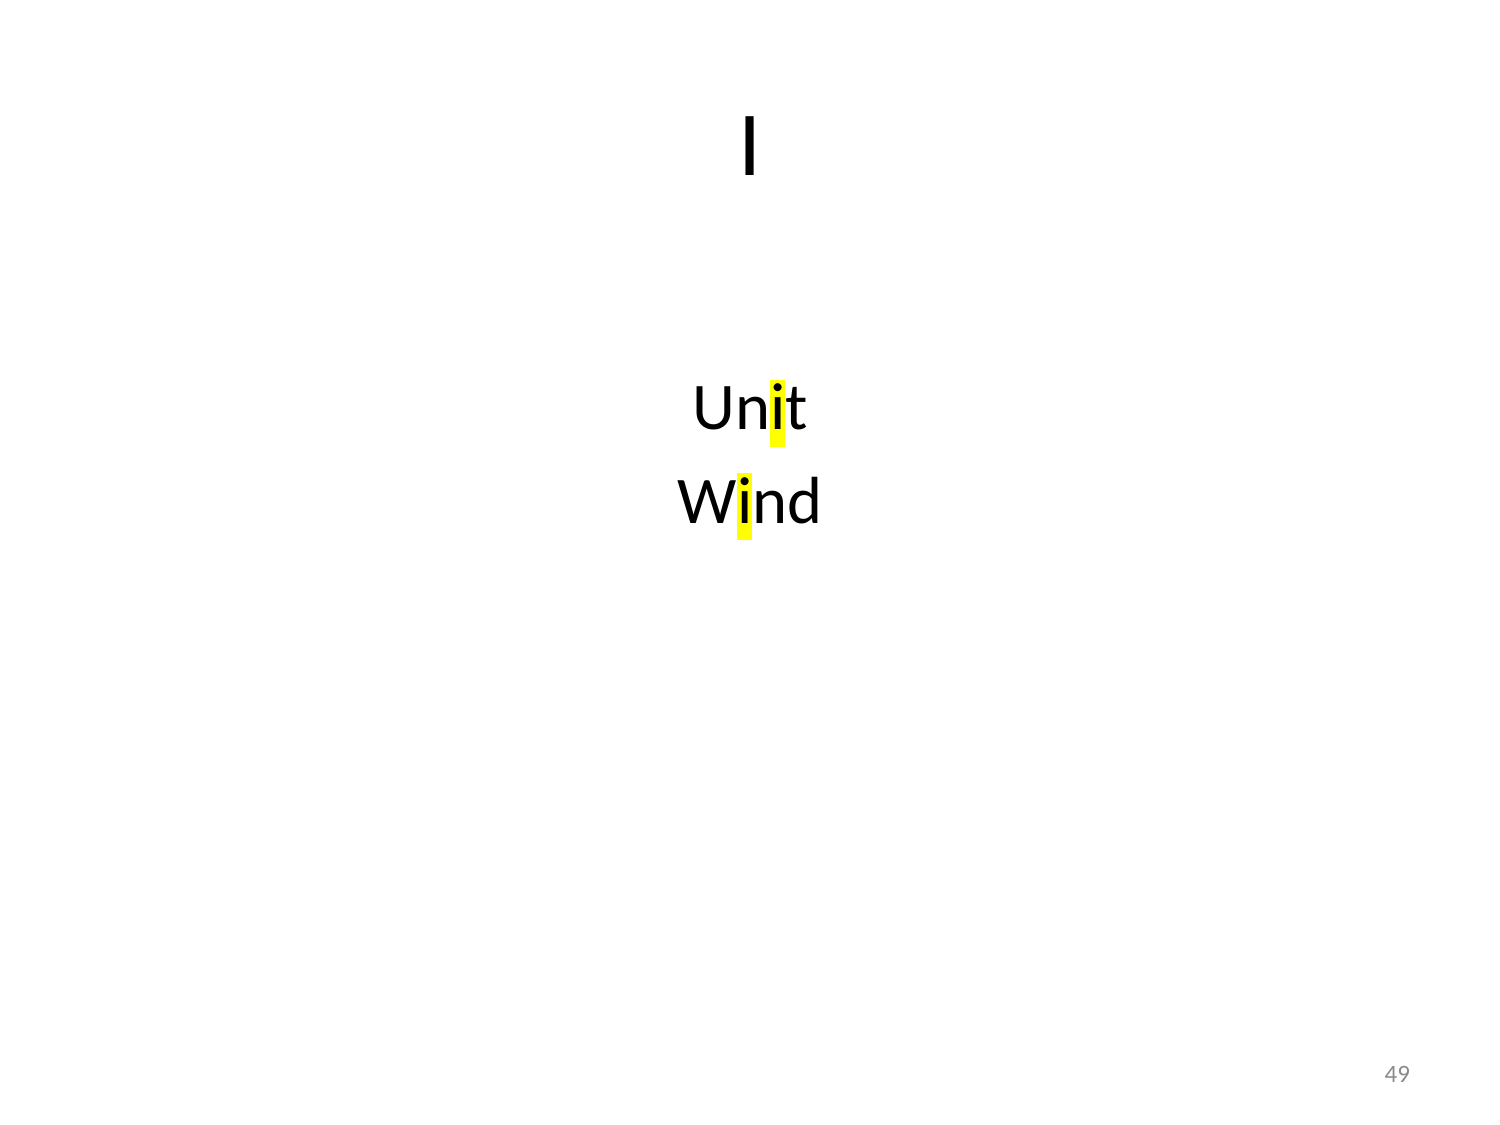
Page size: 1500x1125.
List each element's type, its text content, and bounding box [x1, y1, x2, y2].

title I [75, 45, 1425, 233]
slide_number 49 [1074, 1042, 1425, 1103]
list Unit Wind [75, 262, 1425, 1005]
